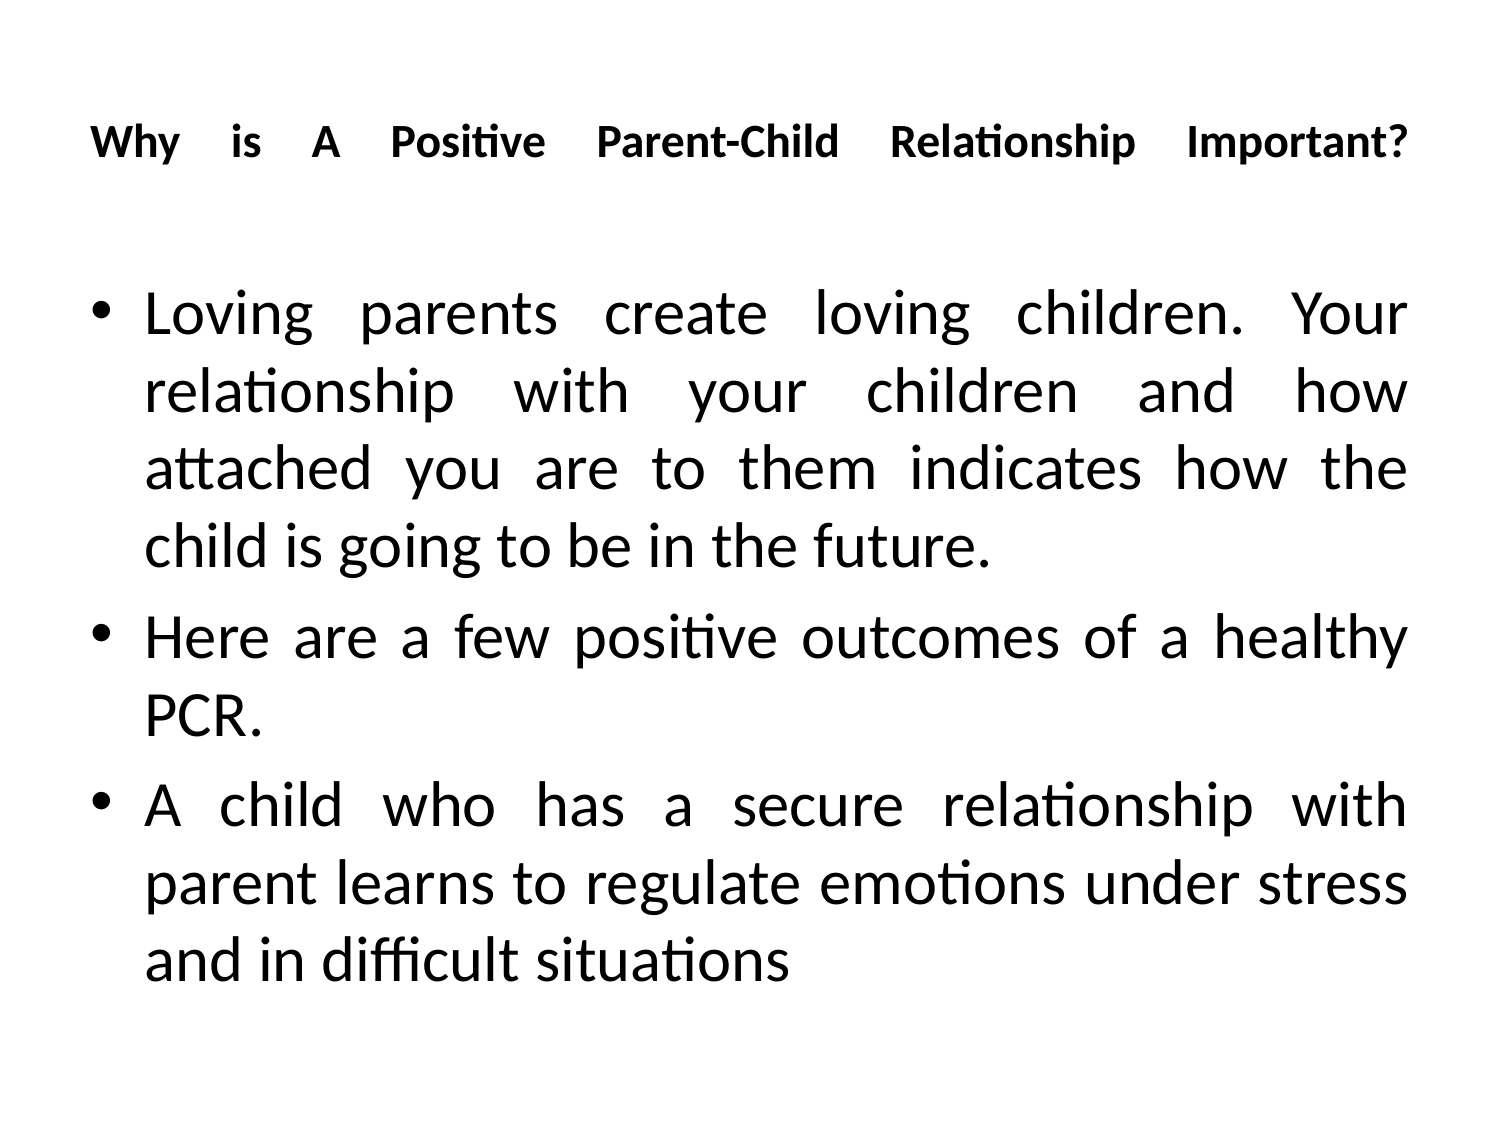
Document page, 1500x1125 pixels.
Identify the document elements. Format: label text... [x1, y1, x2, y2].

title Why is A Positive Parent-Child Relationship Important? [75, 45, 1425, 233]
list Loving parents create loving children. Your relationship with your children and how attached you are to them indicates how the child is going to be in the future. Here are a few positive outcomes of a healthy PCR. A child who has a secure relationship with parent learns to regulate emotions under stress and in difficult situations [75, 262, 1425, 1005]
